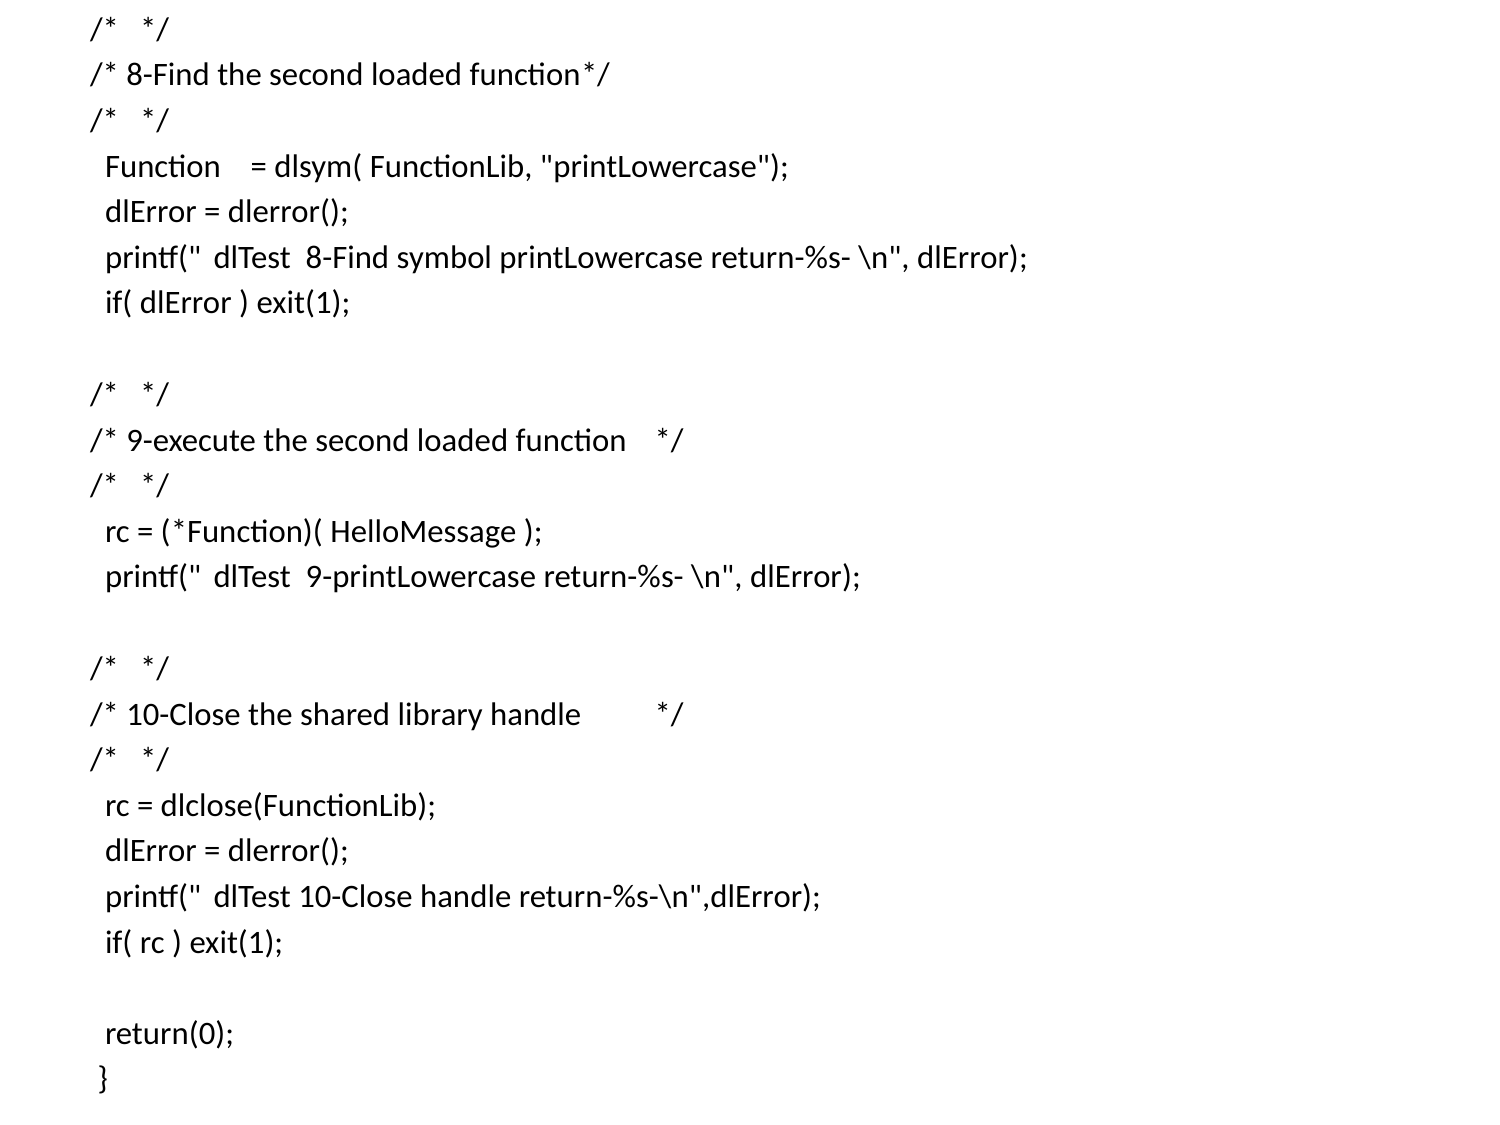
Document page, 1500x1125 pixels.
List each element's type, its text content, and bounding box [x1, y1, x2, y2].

list /* */ /* 8-Find the second loaded function */ /* */ Function = dlsym( FunctionLib, "printLowercase"); dlError = dlerror(); printf(" dlTest 8-Find symbol printLowercase return-%s- \n", dlError); if( dlError ) exit(1); /* */ /* 9-execute the second loaded function */ /* */ rc = (*Function)( HelloMessage ); printf(" dlTest 9-printLowercase return-%s- \n", dlError); /* */ /* 10-Close the shared library handle */ /* */ rc = dlclose(FunctionLib); dlError = dlerror(); printf(" dlTest 10-Close handle return-%s-\n",dlError); if( rc ) exit(1); return(0); } [75, 0, 1425, 1125]
